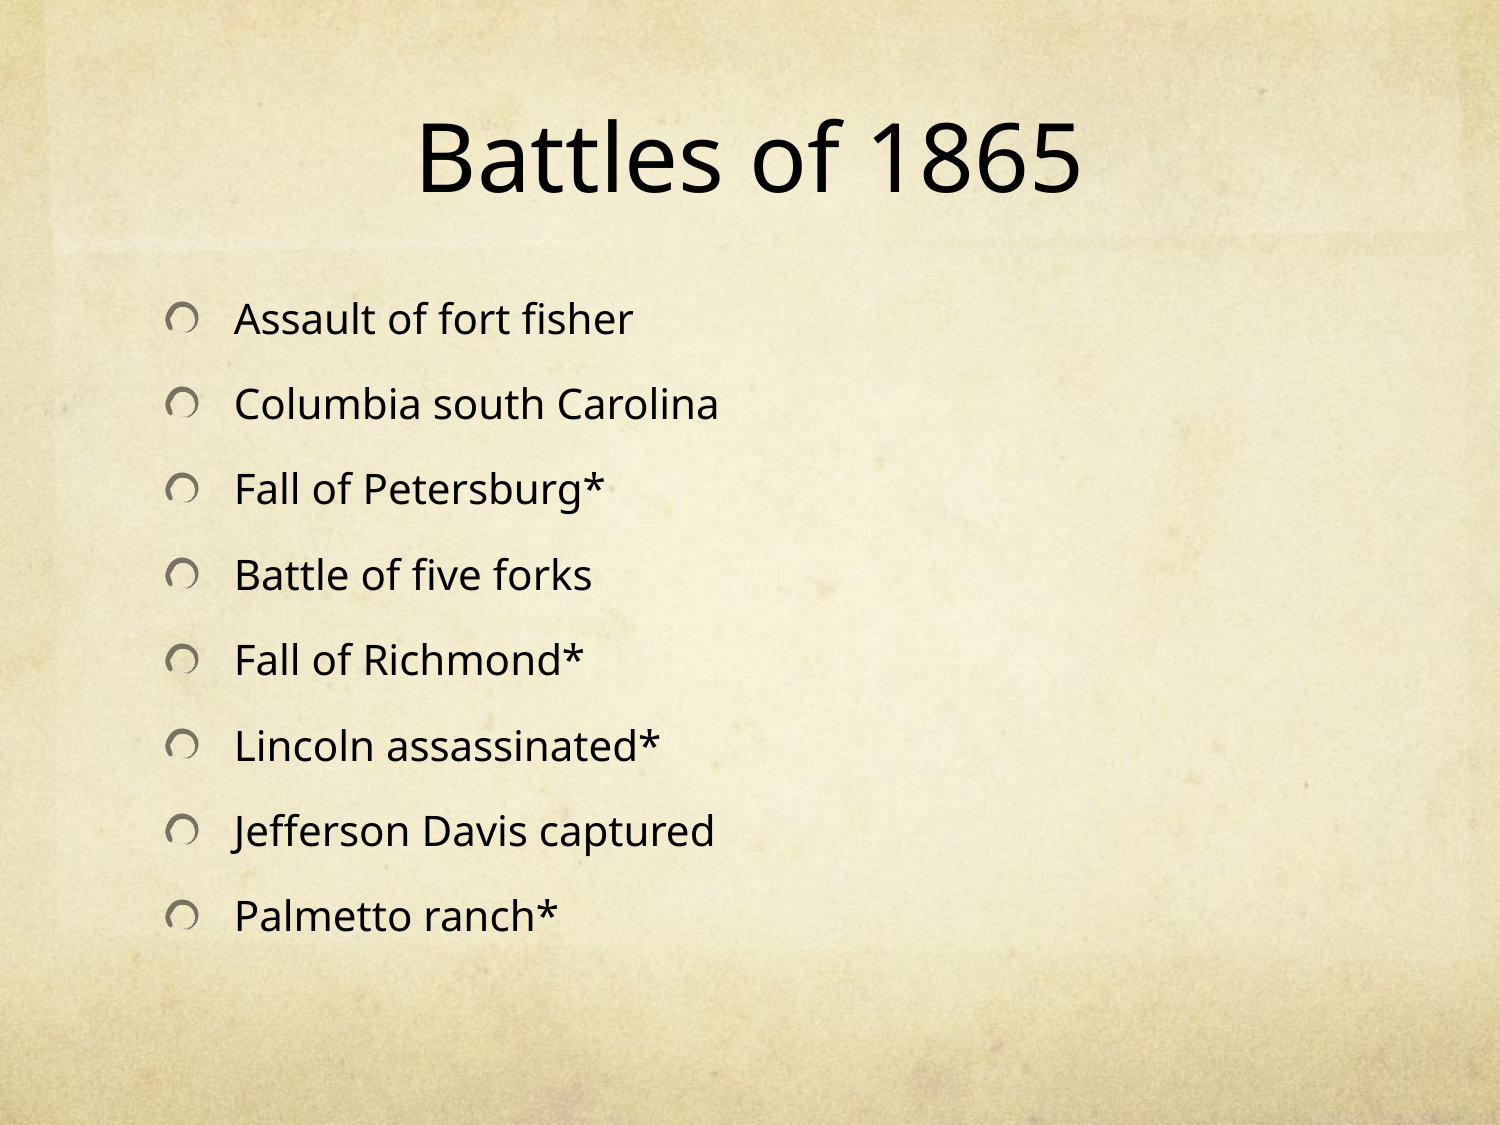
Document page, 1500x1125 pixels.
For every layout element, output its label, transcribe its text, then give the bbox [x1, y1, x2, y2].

picture [0, 0, 1500, 1125]
list Assault of fort fisher Columbia south Carolina Fall of Petersburg* Battle of five forks Fall of Richmond* Lincoln assassinated* Jefferson Davis captured Palmetto ranch* [150, 284, 1350, 950]
title Battles of 1865 [150, 82, 1350, 225]
